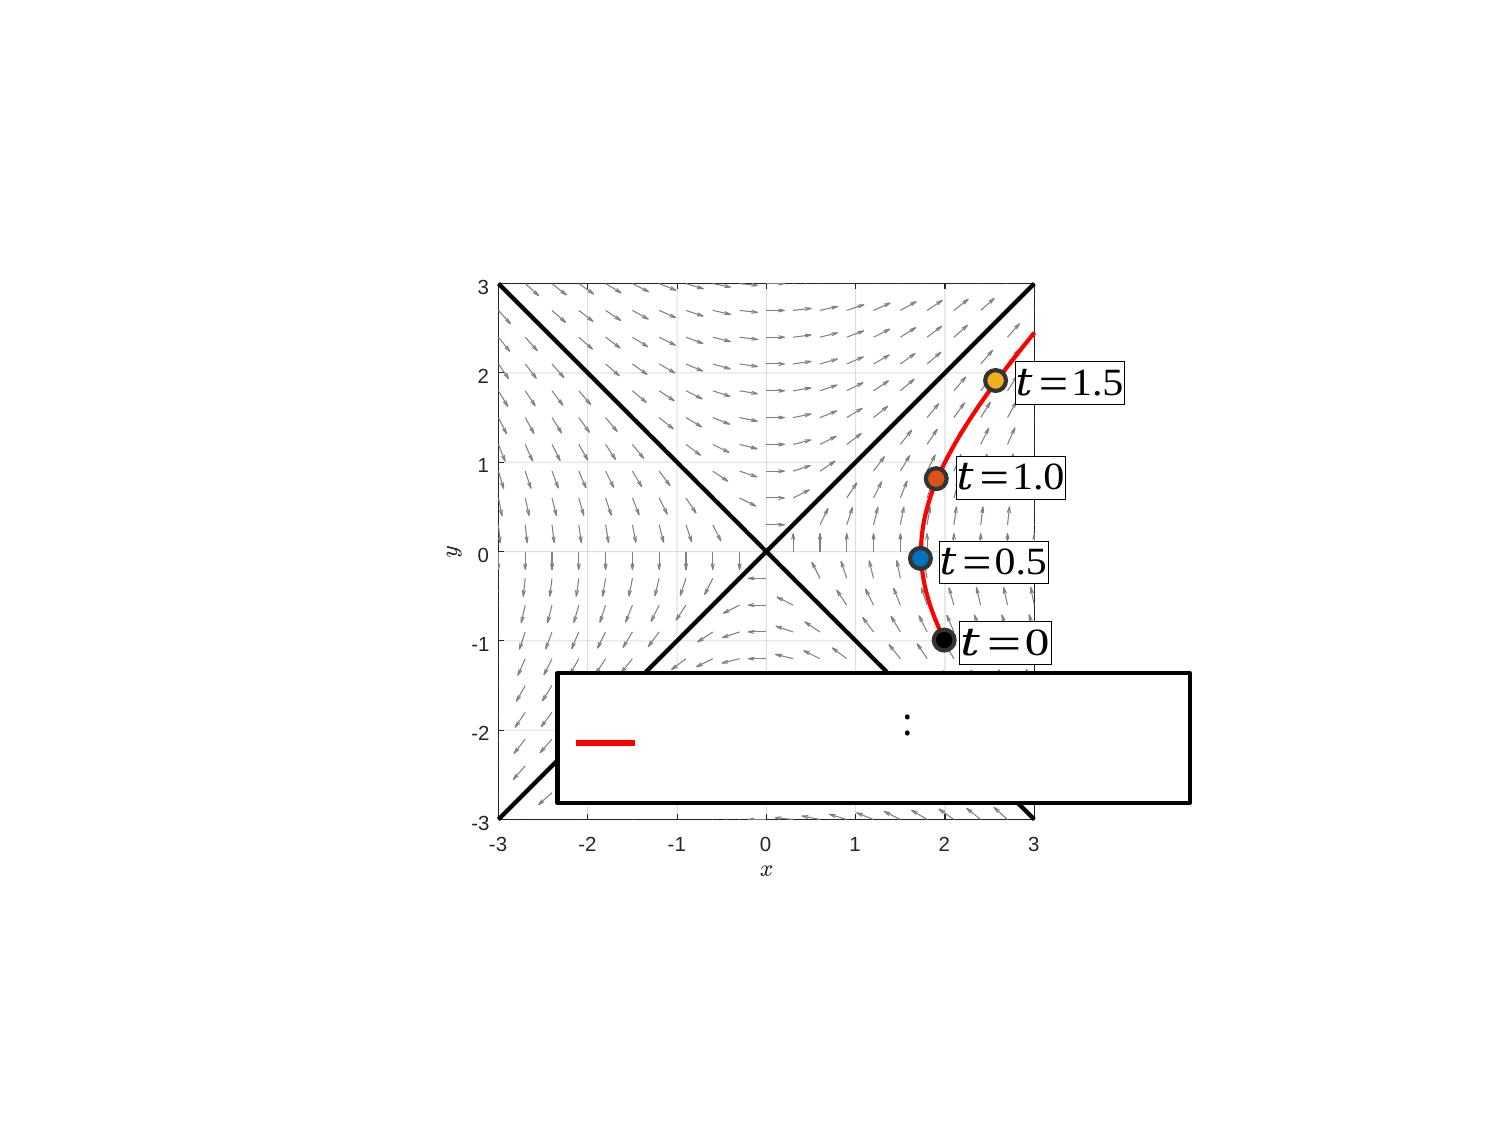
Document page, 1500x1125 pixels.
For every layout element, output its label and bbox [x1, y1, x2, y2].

picture [312, 234, 1187, 890]
